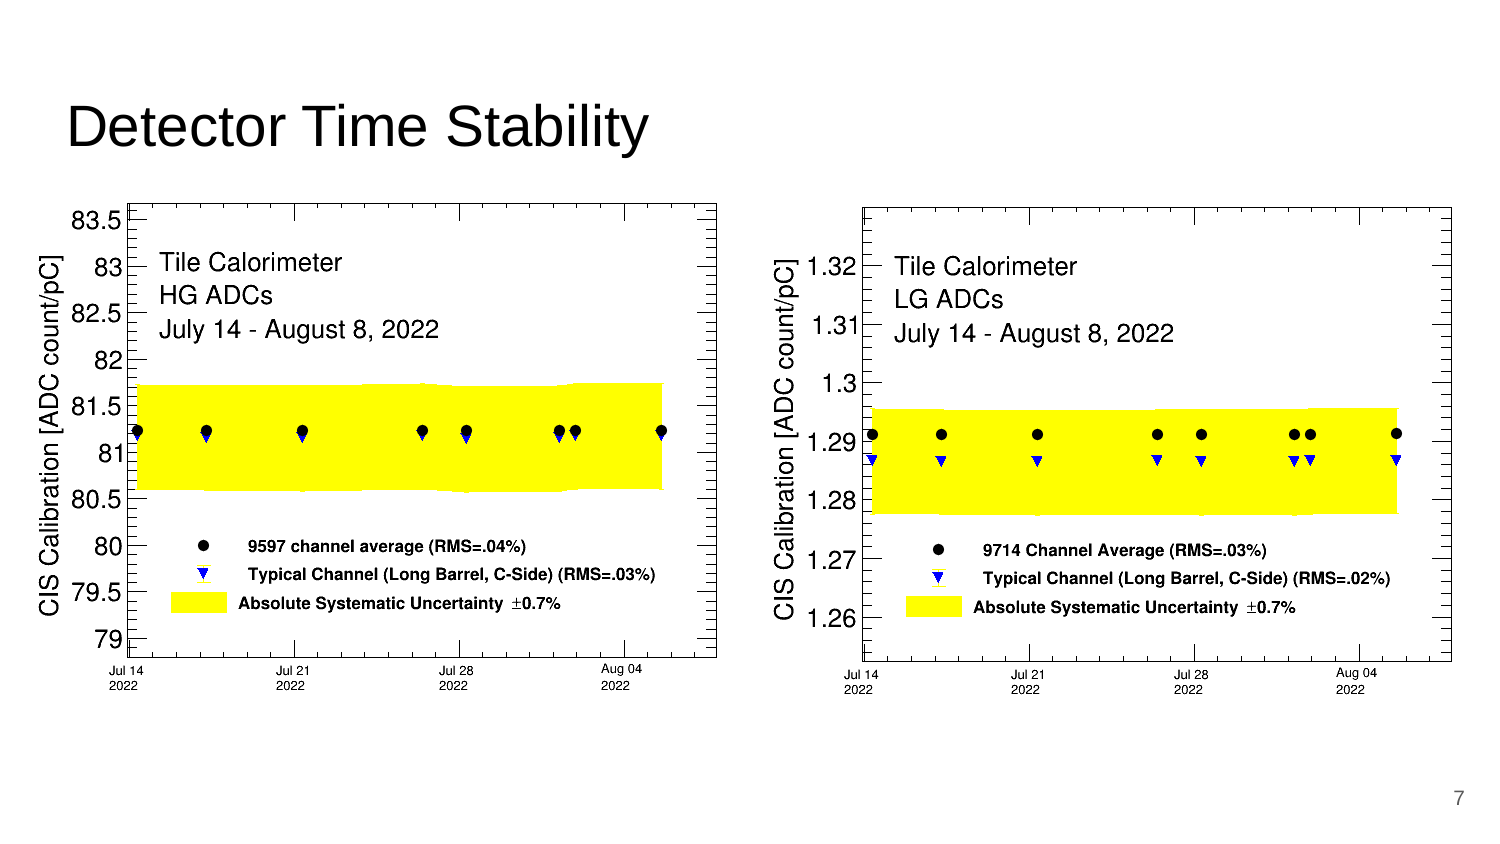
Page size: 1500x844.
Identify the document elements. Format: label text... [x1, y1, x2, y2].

picture [0, 175, 1500, 753]
title Detector Time Stability [51, 72, 1449, 167]
slide_number ‹#› [1389, 764, 1480, 830]
